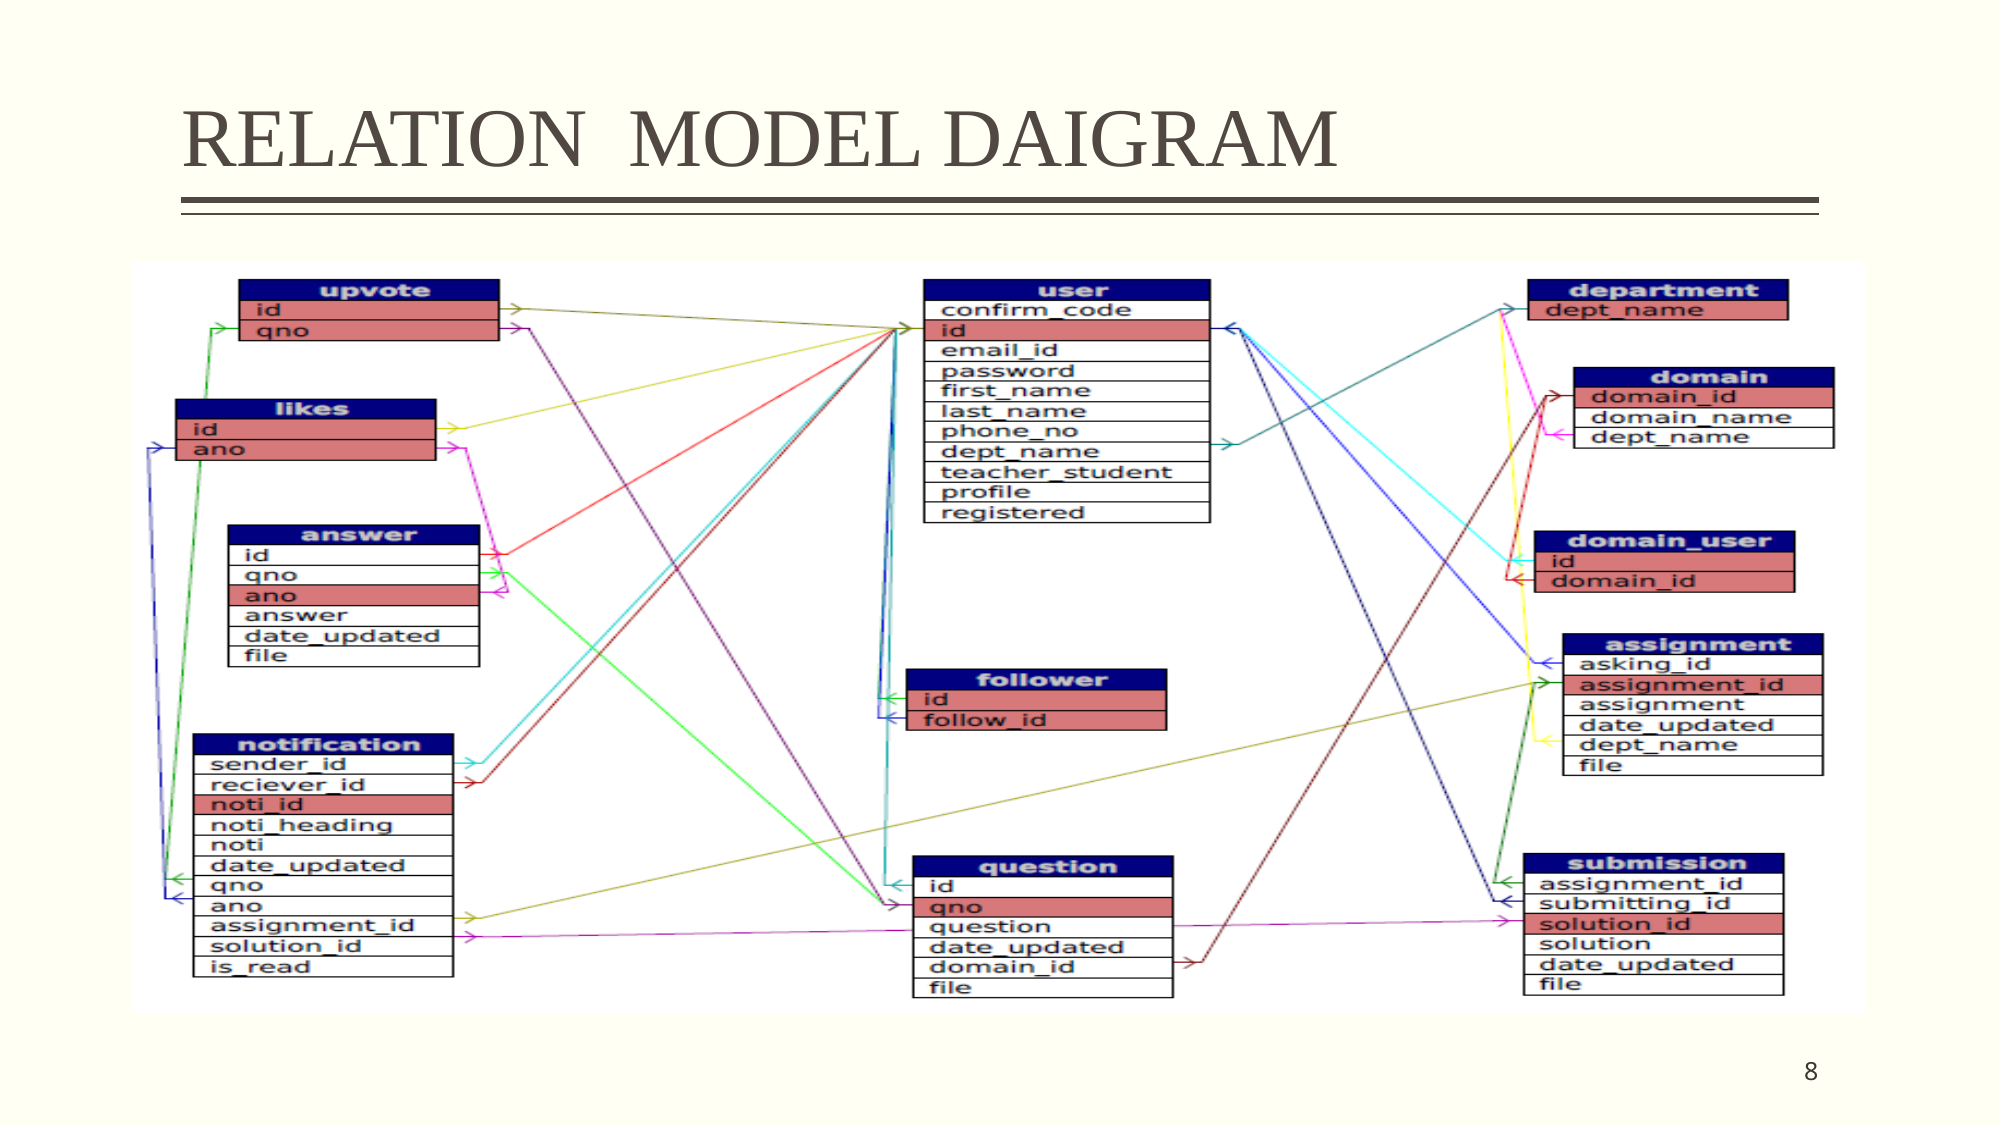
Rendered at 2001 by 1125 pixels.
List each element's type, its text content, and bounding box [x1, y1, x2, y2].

title RELATION MODEL DAIGRAM [181, 12, 1819, 193]
slide_number 8 [1518, 1042, 1819, 1103]
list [132, 262, 1866, 1013]
